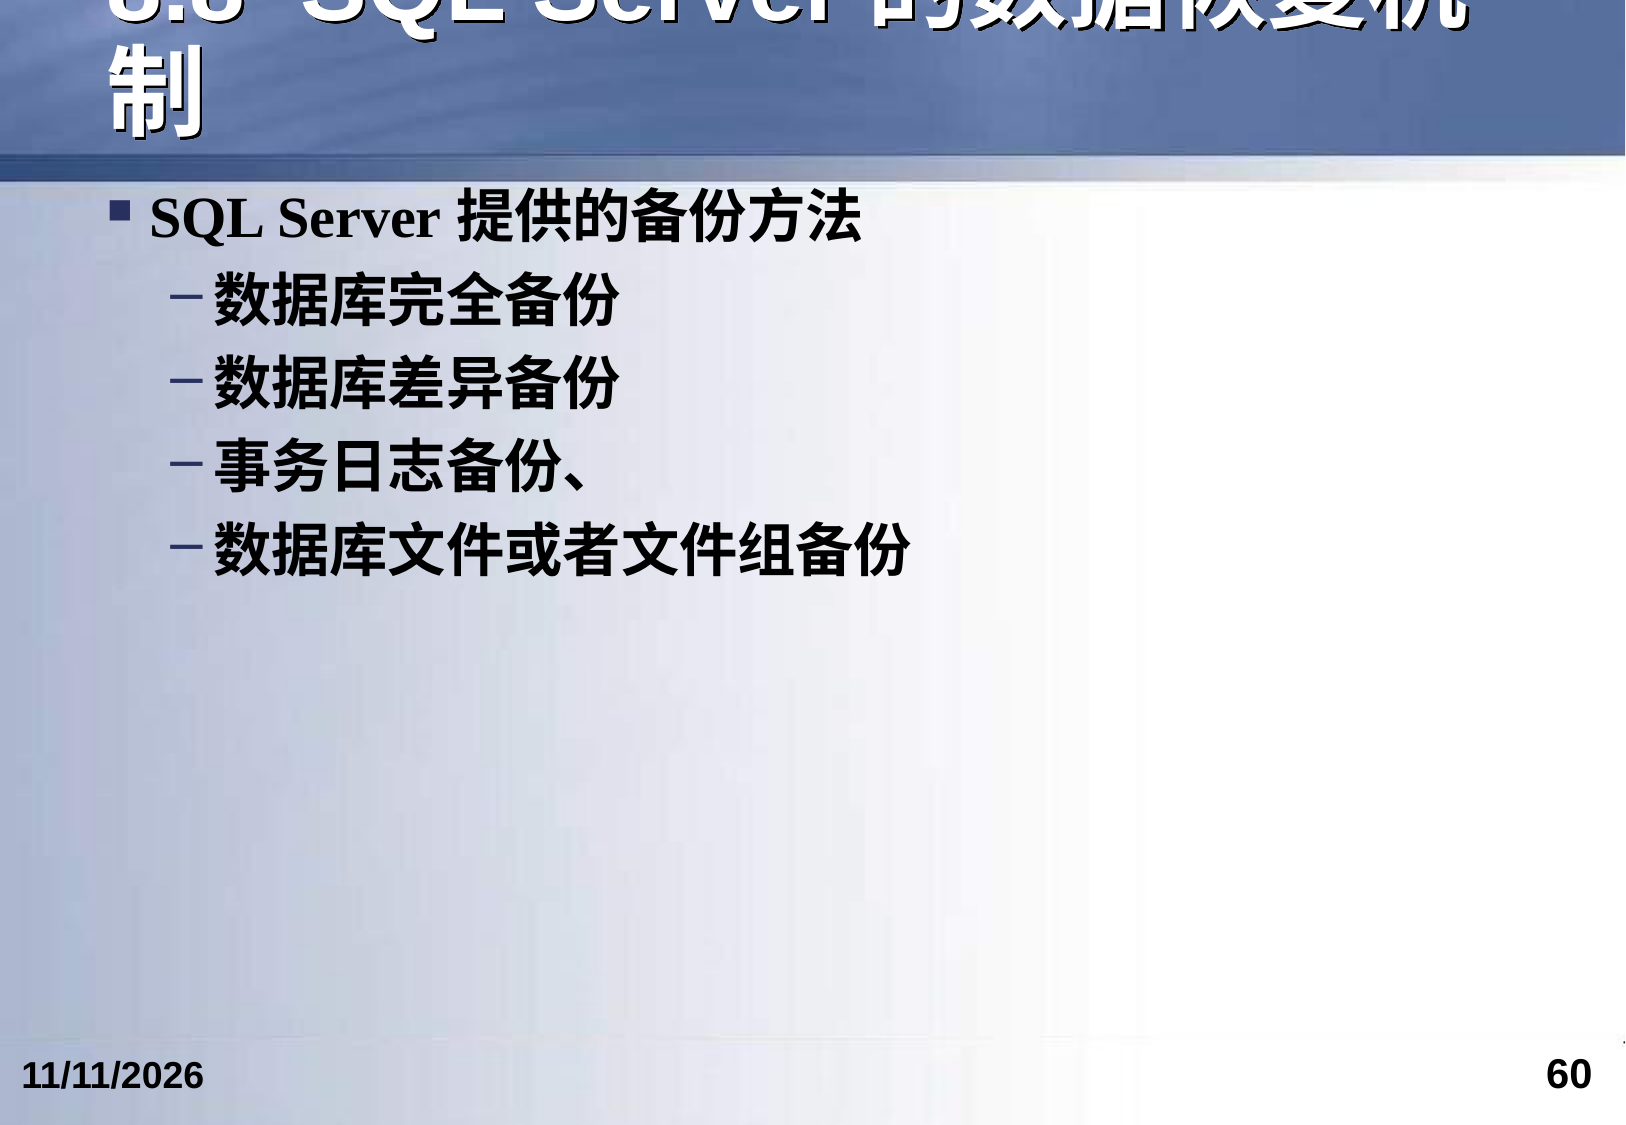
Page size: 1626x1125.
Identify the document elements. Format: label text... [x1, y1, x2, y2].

list SQL Server提供的备份方法 数据库完全备份 数据库差异备份 事务日志备份、 数据库文件或者文件组备份 [106, 187, 1554, 601]
title 8.8 SQL Server的数据恢复机制 [106, 41, 1554, 150]
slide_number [2, 1041, 380, 1125]
picture [0, 0, 1626, 1125]
slide_number 60 [1201, 1037, 1612, 1124]
